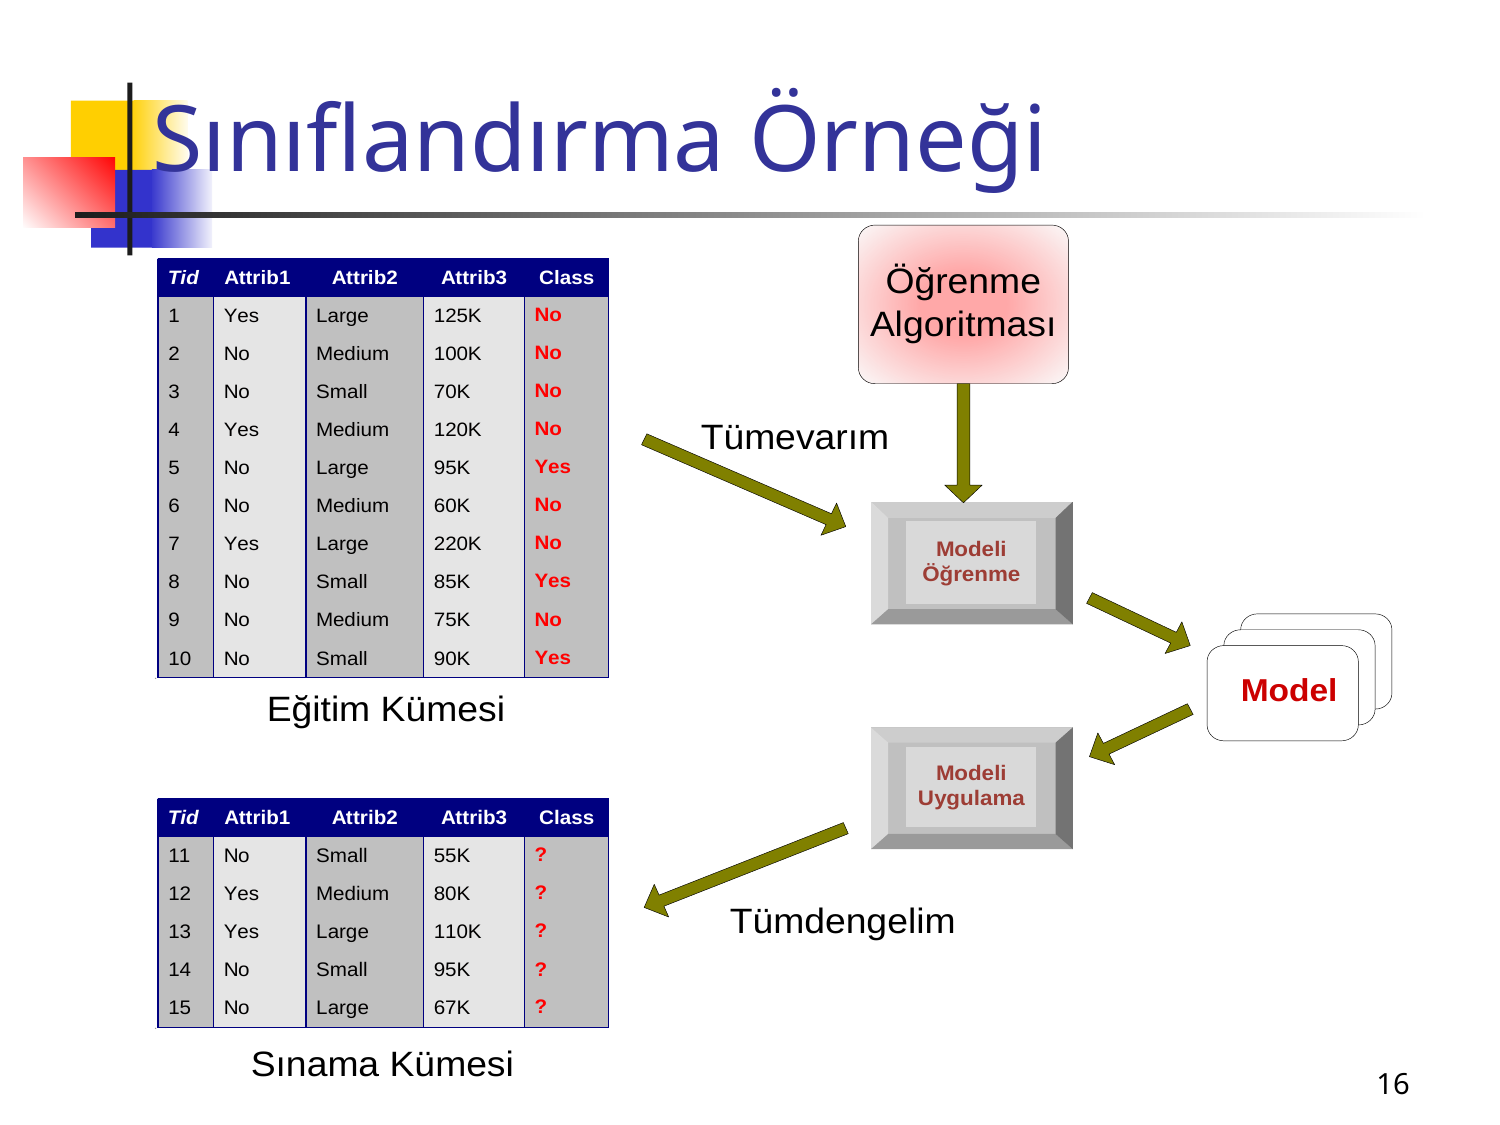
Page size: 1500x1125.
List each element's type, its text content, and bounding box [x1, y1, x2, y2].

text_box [140, 222, 1395, 1125]
slide_number 16 [1399, 1037, 1426, 1113]
text_box Sınıflandırma Örneği [137, 46, 1500, 197]
